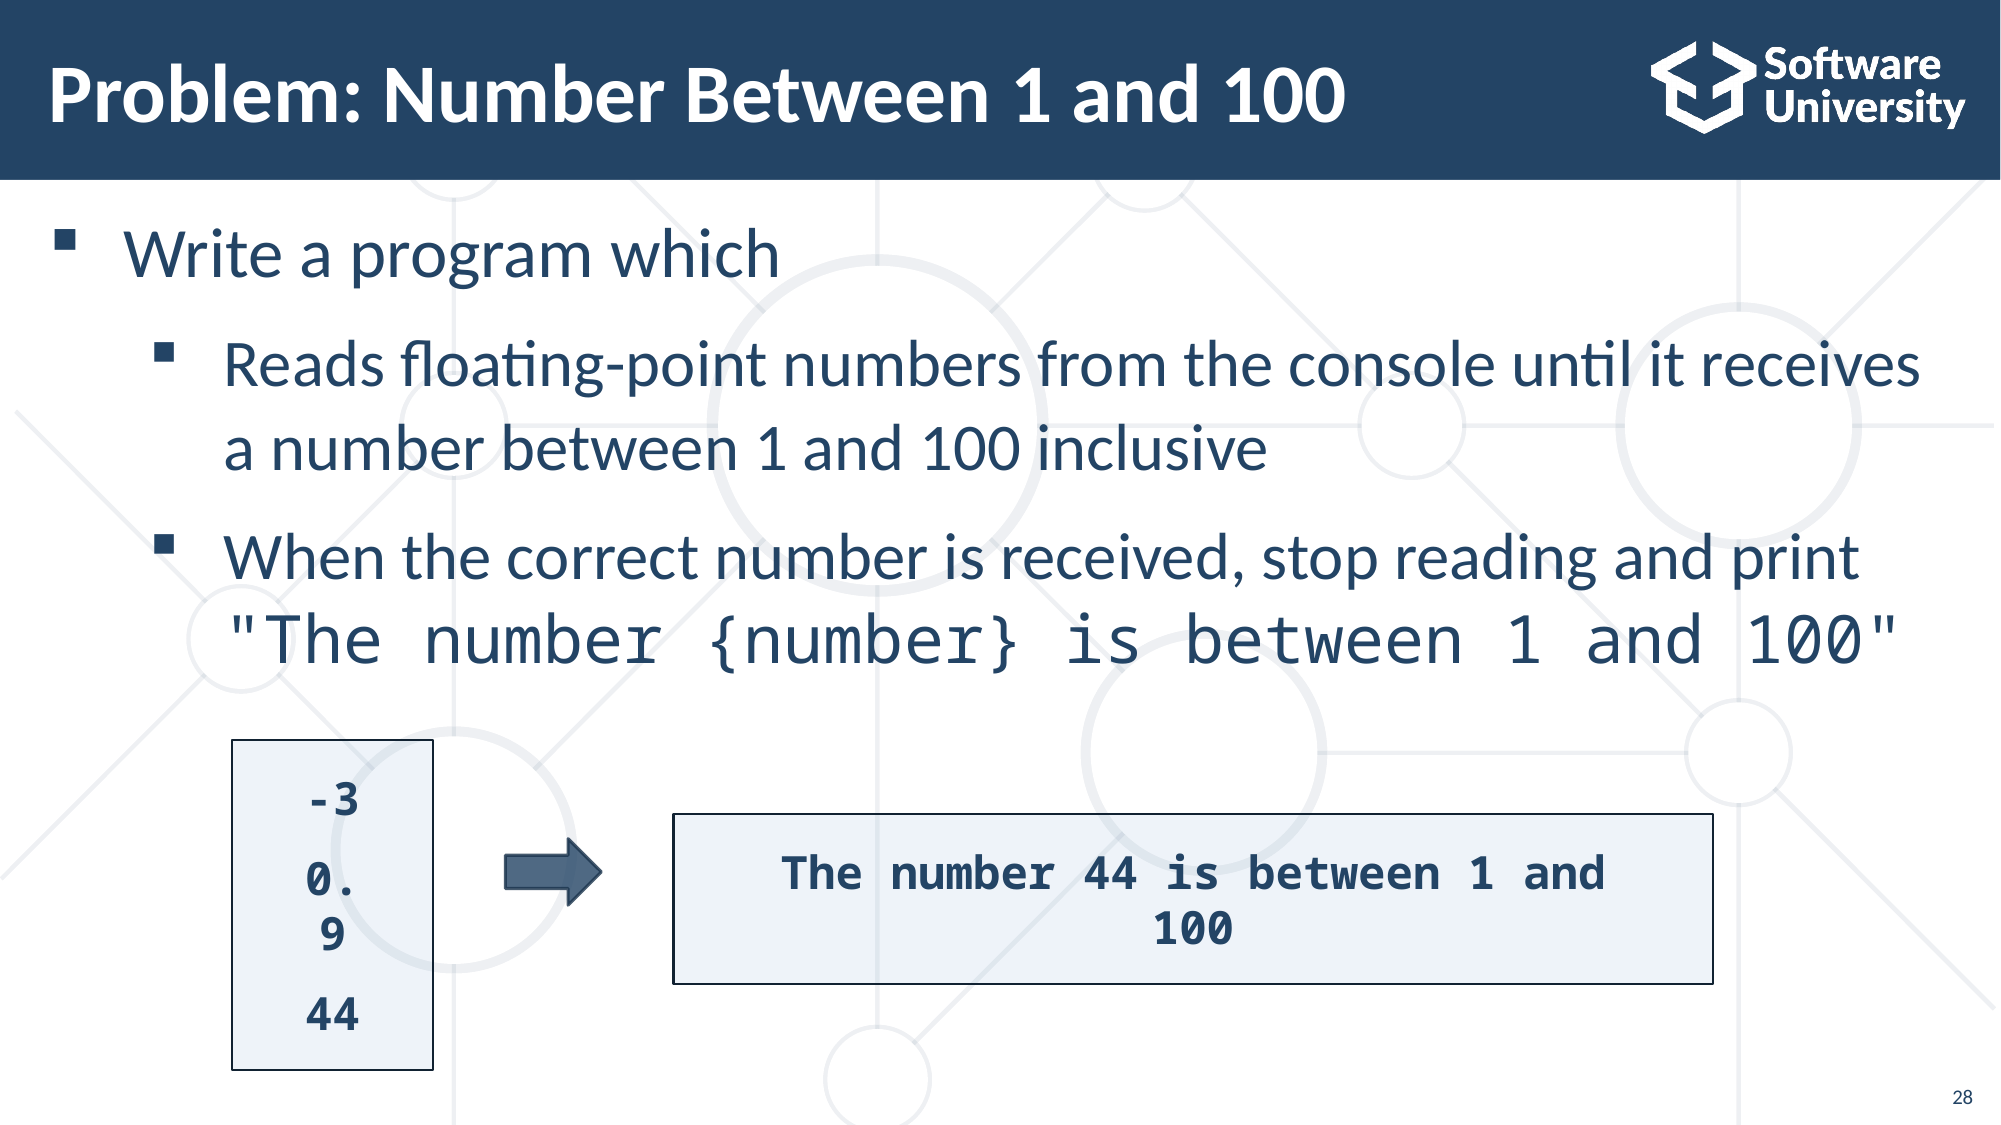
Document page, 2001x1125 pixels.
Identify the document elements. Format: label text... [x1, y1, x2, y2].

picture [1651, 41, 1966, 134]
text_box The number 44 is between 1 and 100 [673, 813, 1713, 984]
title Problem: Number Between 1 and 100 [31, 16, 1625, 162]
text_box -3 0.9 44 [232, 739, 434, 1070]
text_box [503, 836, 604, 908]
text_box 28 [1927, 1067, 1989, 1117]
list Write a program which Reads floating-point numbers from the console until it receives a number between 1 and 100 inclusive When the correct number is received, stop reading and print "The number {number} is between 1 and 100" [31, 196, 1969, 1109]
